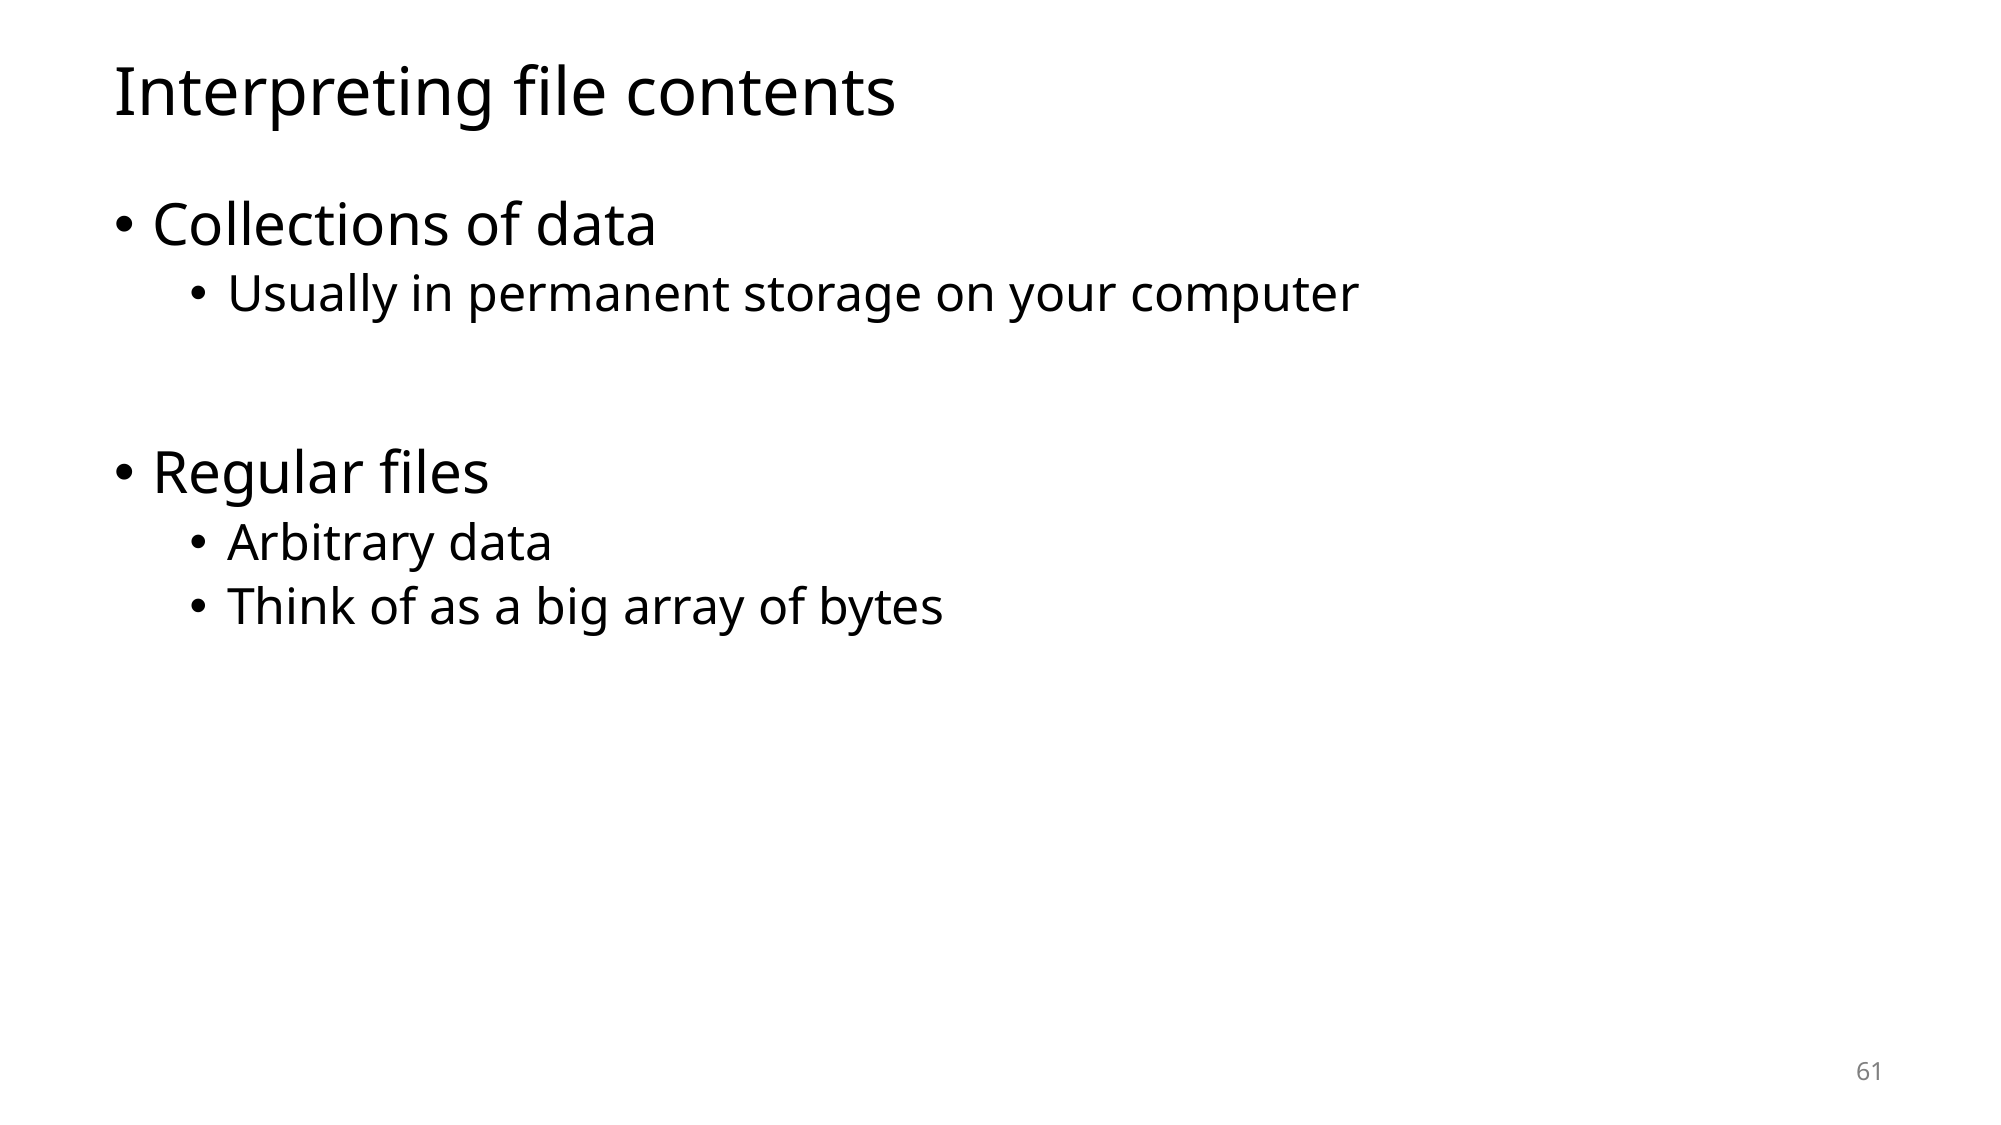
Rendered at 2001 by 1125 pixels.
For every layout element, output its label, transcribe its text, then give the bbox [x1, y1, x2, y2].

list Collections of data Usually in permanent storage on your computer Regular files Arbitrary data Think of as a big array of bytes [99, 187, 1900, 1013]
title Interpreting file contents [99, 37, 1900, 150]
slide_number 61 [1749, 1042, 1900, 1103]
